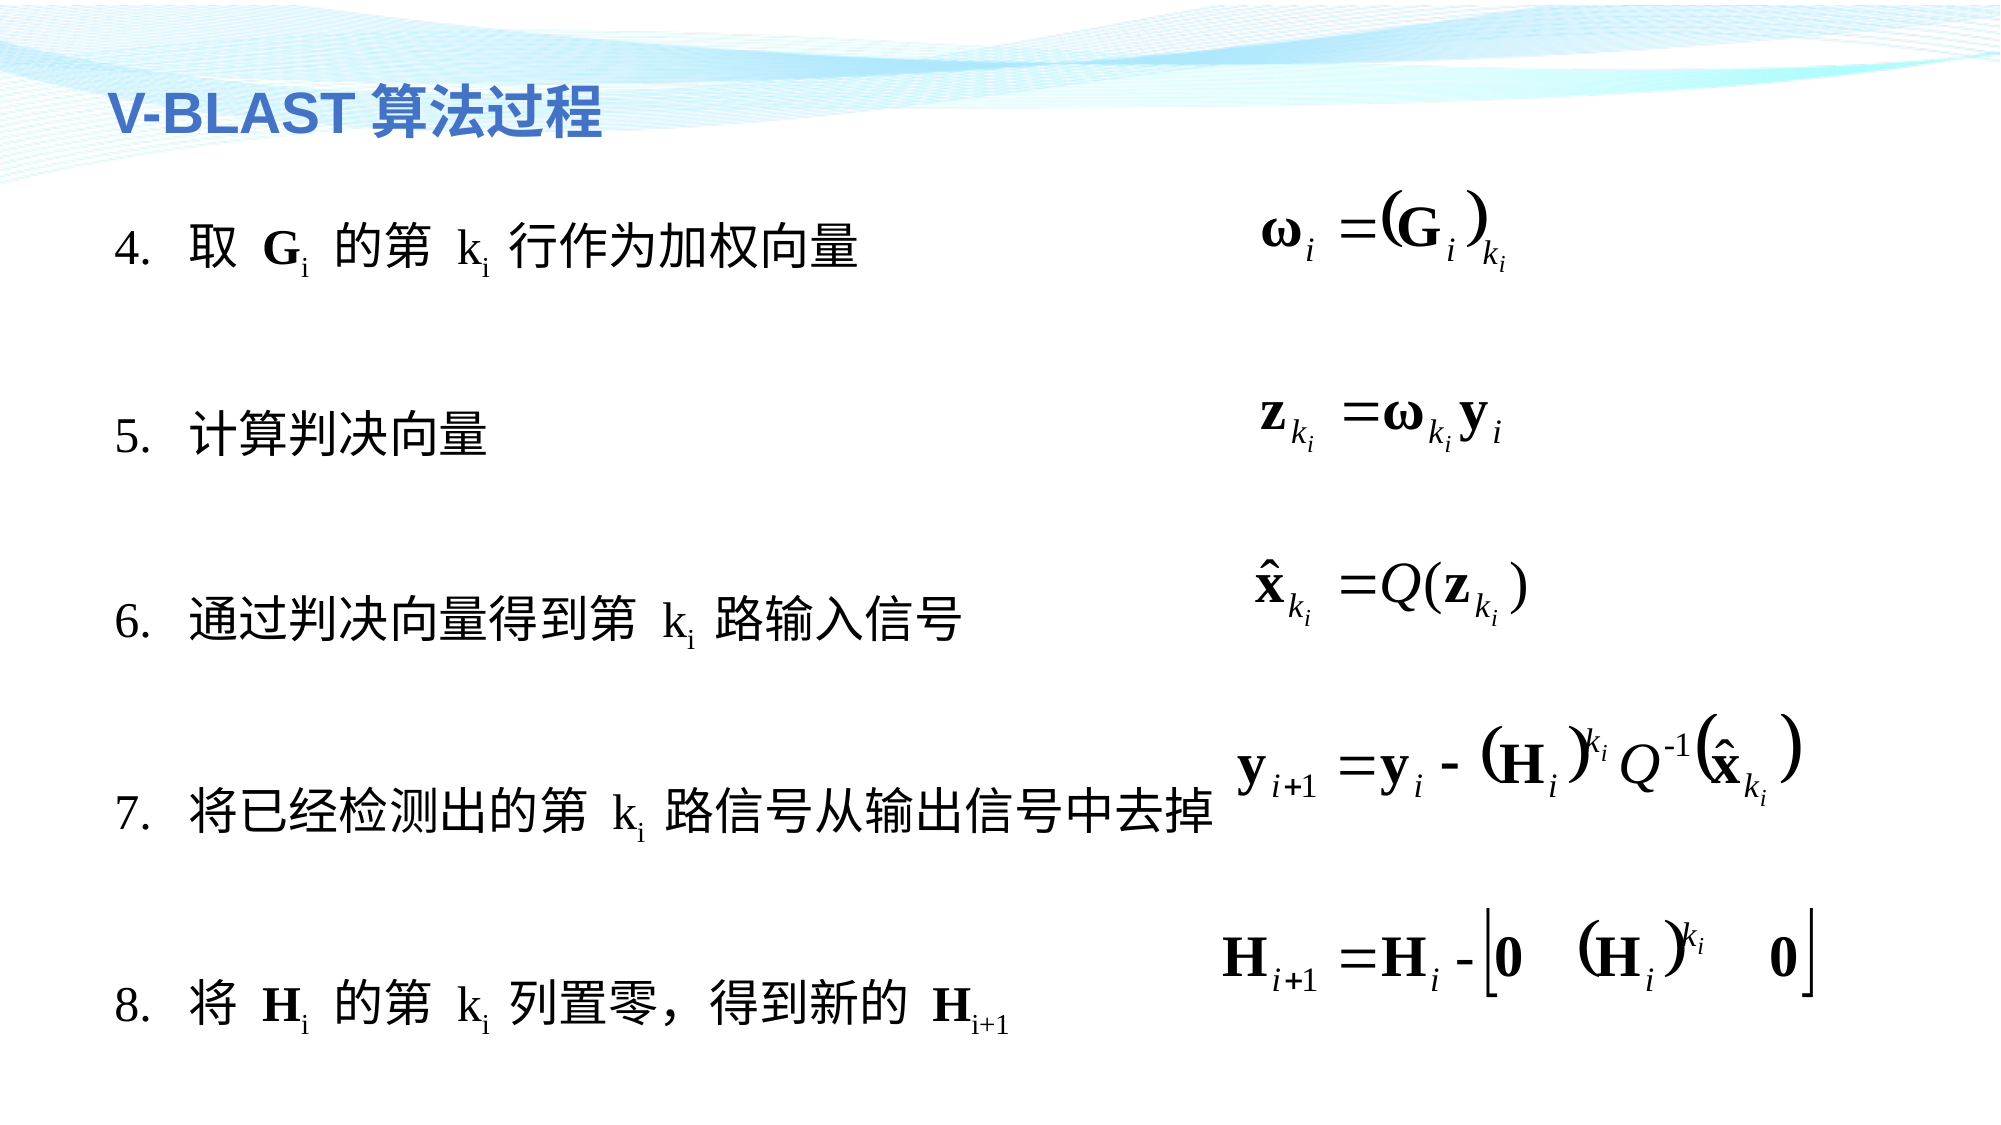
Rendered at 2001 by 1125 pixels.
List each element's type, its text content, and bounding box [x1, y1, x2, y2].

picture [0, 5, 2000, 342]
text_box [1251, 370, 1515, 464]
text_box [1228, 714, 1805, 818]
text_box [1214, 908, 1820, 1006]
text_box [1252, 187, 1522, 286]
text_box V-BLAST算法过程 [92, 68, 619, 153]
text_box 4. 取 Gi 的第 ki 行作为加权向量 5. 计算判决向量 6. 通过判决向量得到第 ki 路输入信号 7. 将已经检测出的第 ki 路信号从输出信号中去掉 8. 将 Hi 的第 ki 列置零，得到新的 Hi+1 [52, 173, 1309, 1048]
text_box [1246, 544, 1540, 637]
